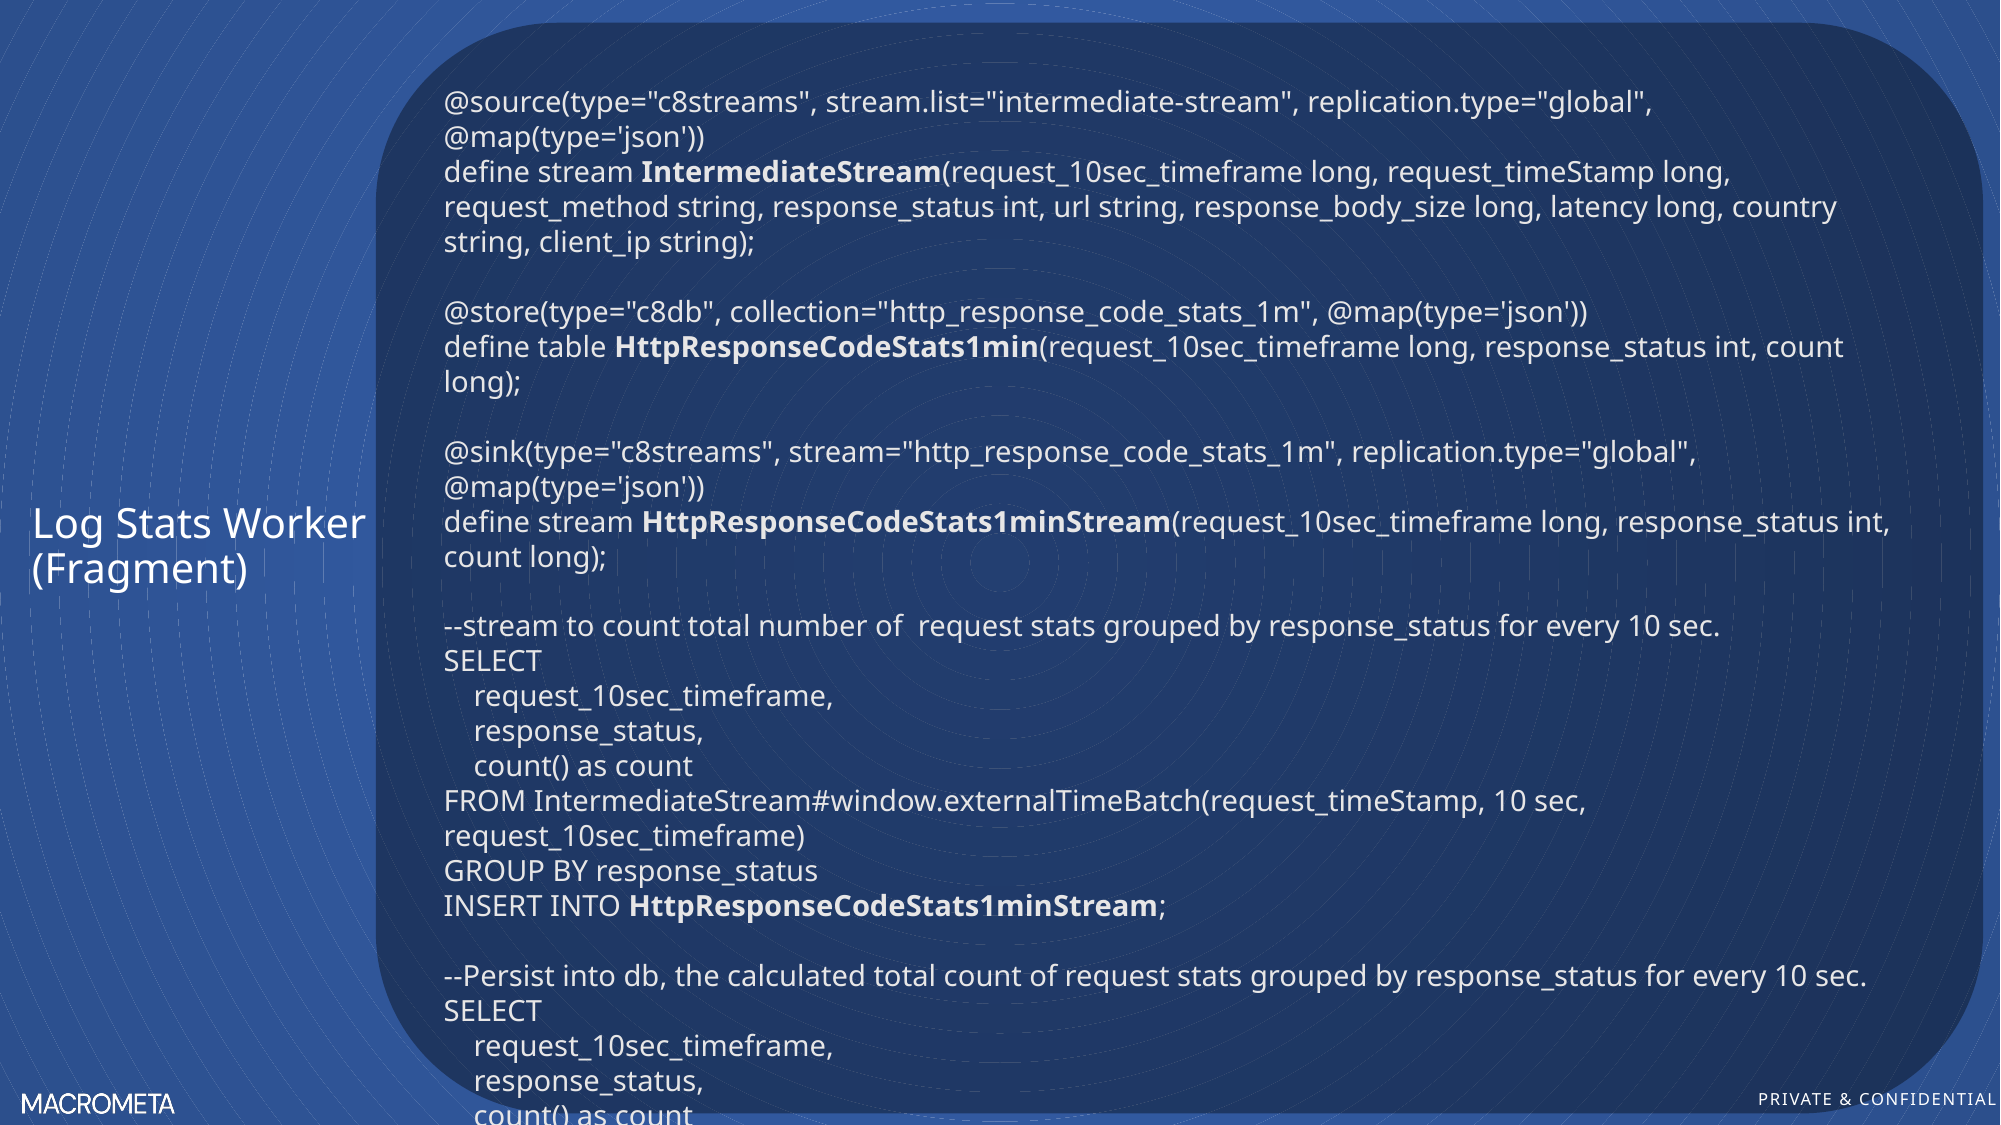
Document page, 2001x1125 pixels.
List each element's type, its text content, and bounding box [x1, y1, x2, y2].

title Log Stats Worker (Fragment) [16, 494, 374, 600]
text_box @source(type="c8streams", stream.list="intermediate-stream", replication.type="global", @map(type='json')) define stream IntermediateStream(request_10sec_timeframe long, request_timeStamp long, request_method string, response_status int, url string, response_body_size long, latency long, country string, client_ip string); @store(type="c8db", collection="http_response_code_stats_1m", @map(type='json')) define table HttpResponseCodeStats1min(request_10sec_timeframe long, response_status int, count long); @sink(type="c8streams", stream="http_response_code_stats_1m", replication.type="global", @map(type='json')) define stream HttpResponseCodeStats1minStream(request_10sec_timeframe long, response_status int, count long); --stream to count total number of request stats grouped by response_status for every 10 sec. SELECT request_10sec_timeframe, response_status, count() as count FROM IntermediateStream#window.externalTimeBatch(request_timeStamp, 10 sec, request_10sec_timeframe) GROUP BY response_status INSERT INTO HttpResponseCodeStats1minStream; --Persist into db, the calculated total count of request stats grouped by response_status for every 10 sec. SELECT request_10sec_timeframe, response_status, count() as count FROM IntermediateStream#window.externalTimeBatch(request_timeStamp, 10 sec, request_10sec_timeframe) GROUP BY response_status INSERT INTO HttpResponseCodeStats1min; [374, 21, 1985, 1115]
text_box PRIVATE & Confidential [1743, 1078, 2000, 1119]
picture [22, 1093, 175, 1114]
